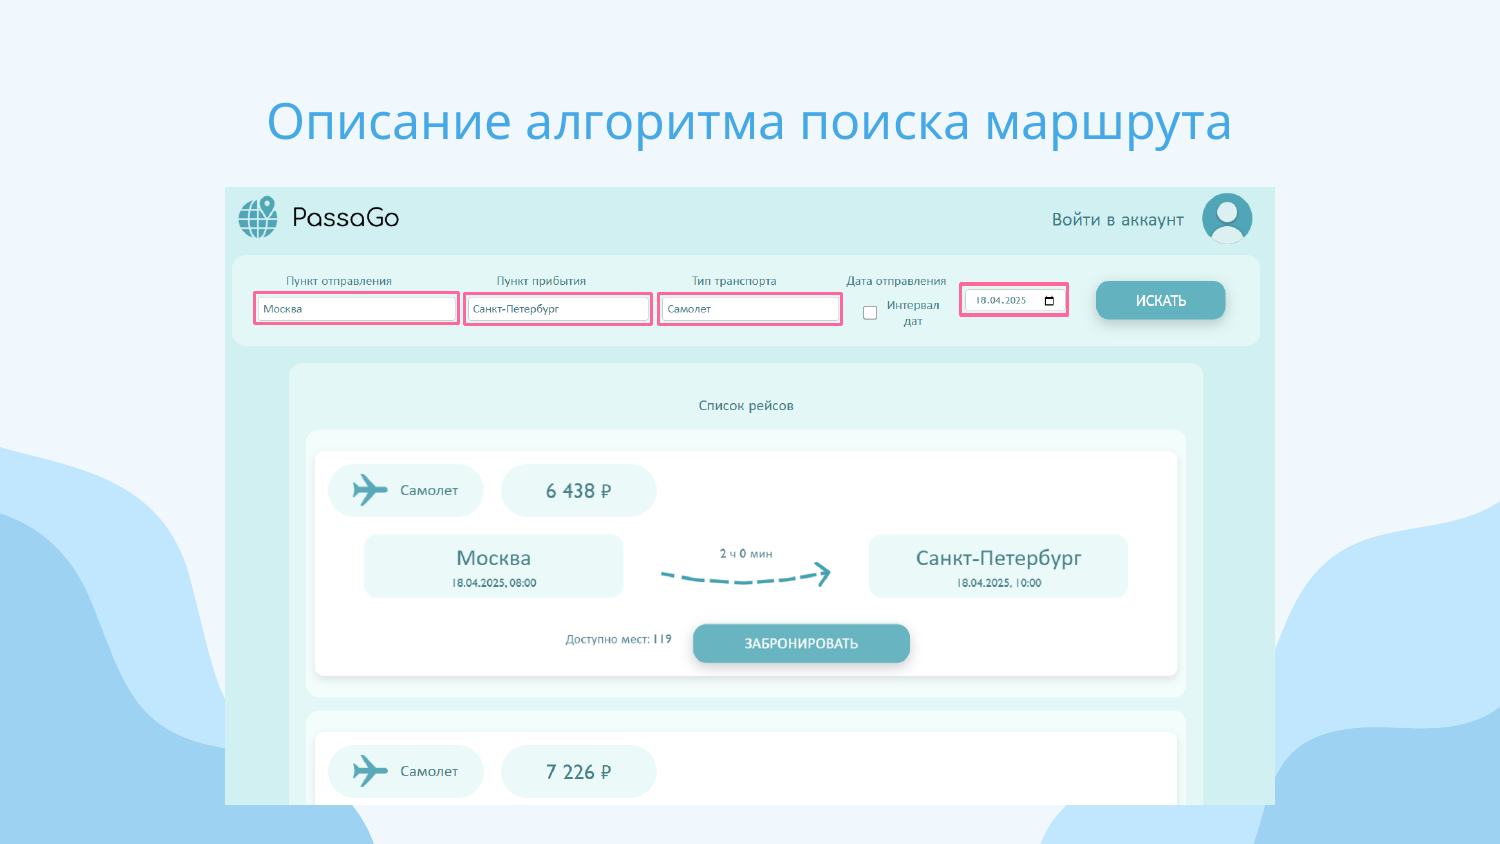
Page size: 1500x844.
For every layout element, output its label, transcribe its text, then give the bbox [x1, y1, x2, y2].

picture [225, 187, 1275, 805]
title Описание алгоритма поиска маршрута [118, 72, 1382, 166]
